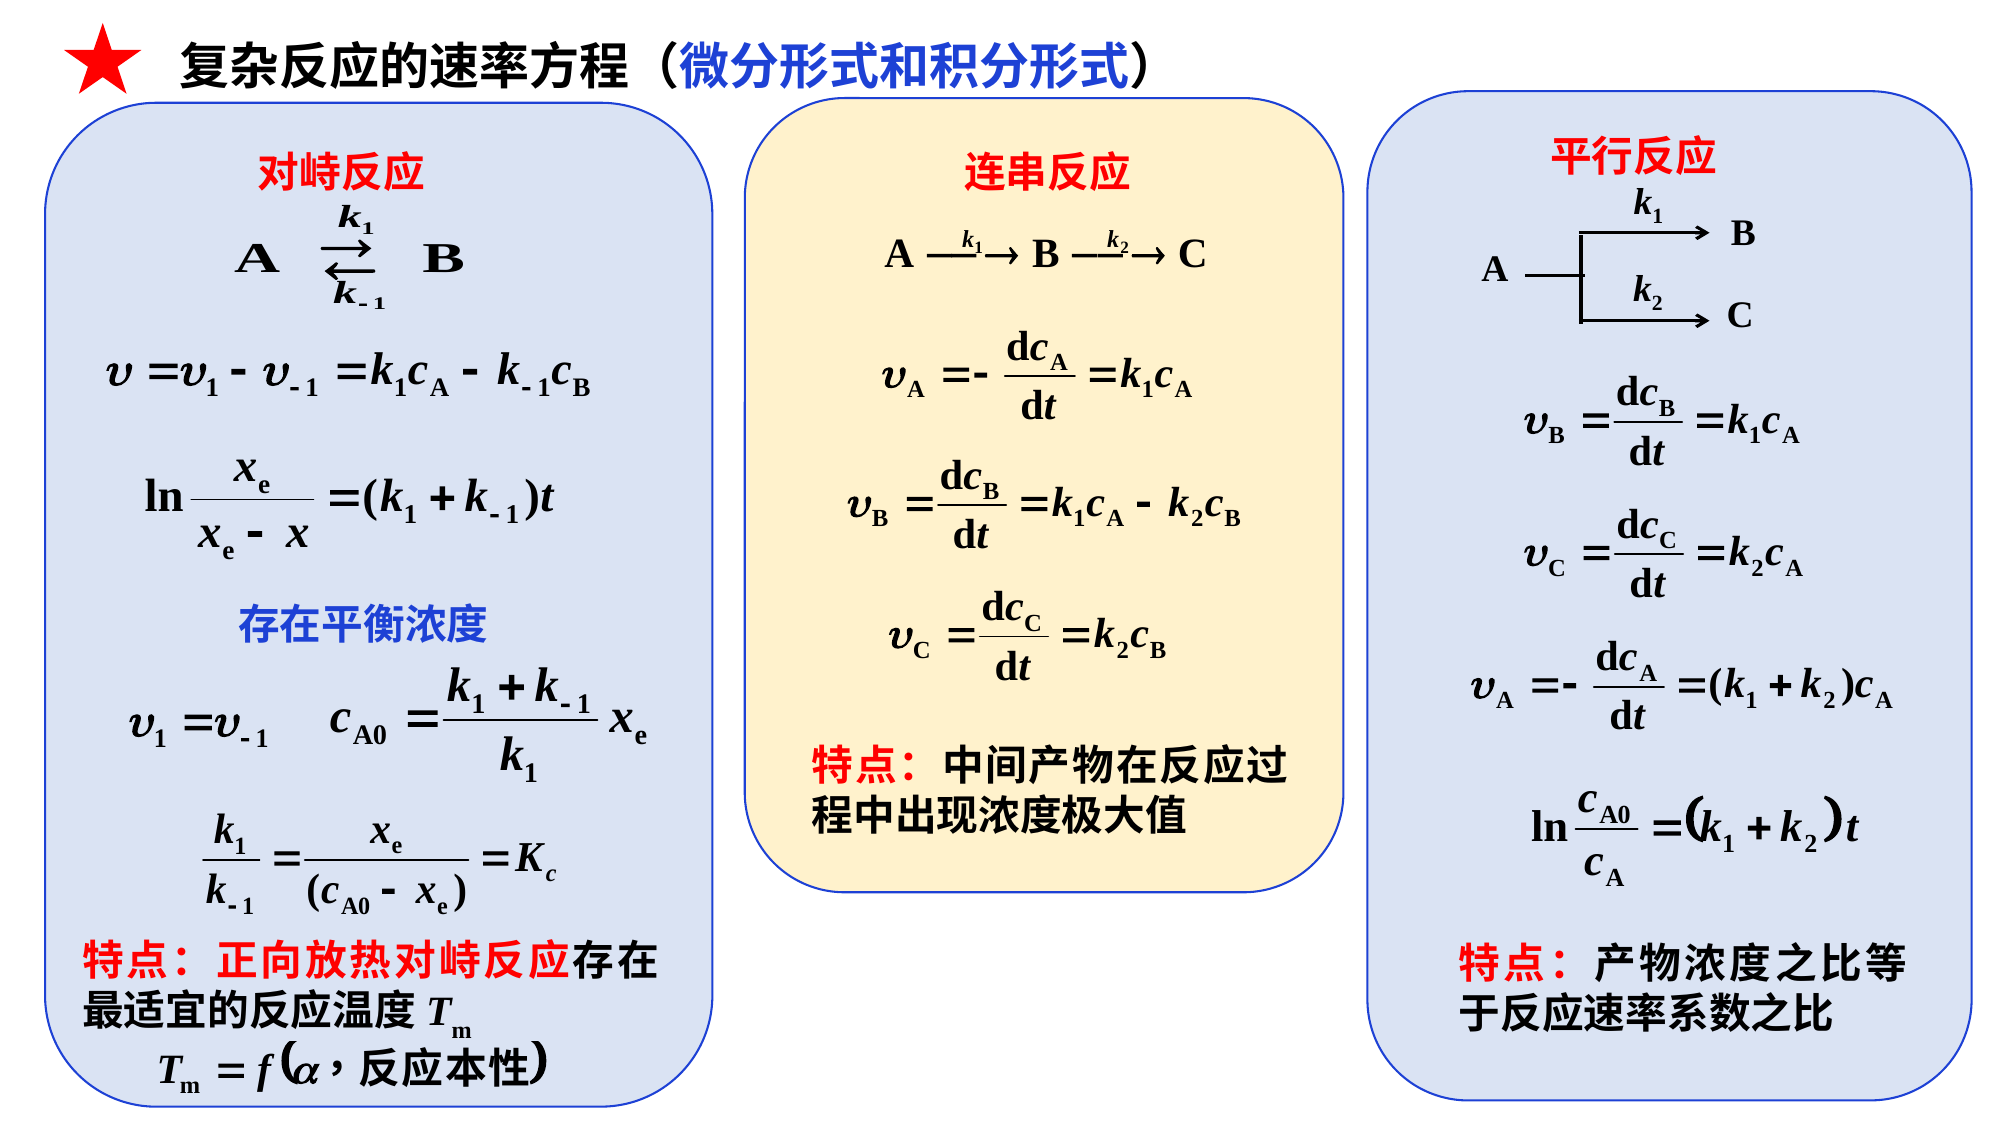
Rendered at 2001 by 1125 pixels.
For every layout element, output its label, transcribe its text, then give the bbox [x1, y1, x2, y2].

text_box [1519, 495, 1812, 608]
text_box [1519, 362, 1809, 476]
text_box 复杂反应的速率方程（微分形式和积分形式） [164, 15, 1781, 103]
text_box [223, 176, 479, 319]
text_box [124, 690, 277, 756]
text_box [884, 577, 1174, 690]
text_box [1525, 766, 1871, 897]
text_box 特点：产物浓度之比等于反应速率系数之比 [1443, 929, 1923, 1045]
text_box 平行反应 [1535, 112, 1850, 187]
text_box [1366, 90, 1973, 1102]
text_box 对峙反应 [243, 128, 558, 203]
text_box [196, 799, 565, 925]
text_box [152, 1041, 589, 1101]
text_box 存在平衡浓度 [223, 580, 538, 655]
text_box [44, 101, 714, 1108]
text_box [64, 22, 142, 94]
text_box 特点：中间产物在反应过程中出现浓度极大值 [796, 730, 1304, 846]
text_box 特点：正向放热对峙反应存在最适宜的反应温度Tm [67, 926, 674, 1051]
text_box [323, 651, 655, 794]
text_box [101, 338, 601, 404]
text_box [743, 103, 1345, 894]
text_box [138, 434, 564, 570]
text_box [877, 219, 1215, 279]
text_box 连串反应 [949, 128, 1264, 204]
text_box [842, 446, 1250, 559]
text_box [877, 316, 1201, 430]
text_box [1466, 627, 1900, 740]
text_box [1466, 169, 1845, 343]
